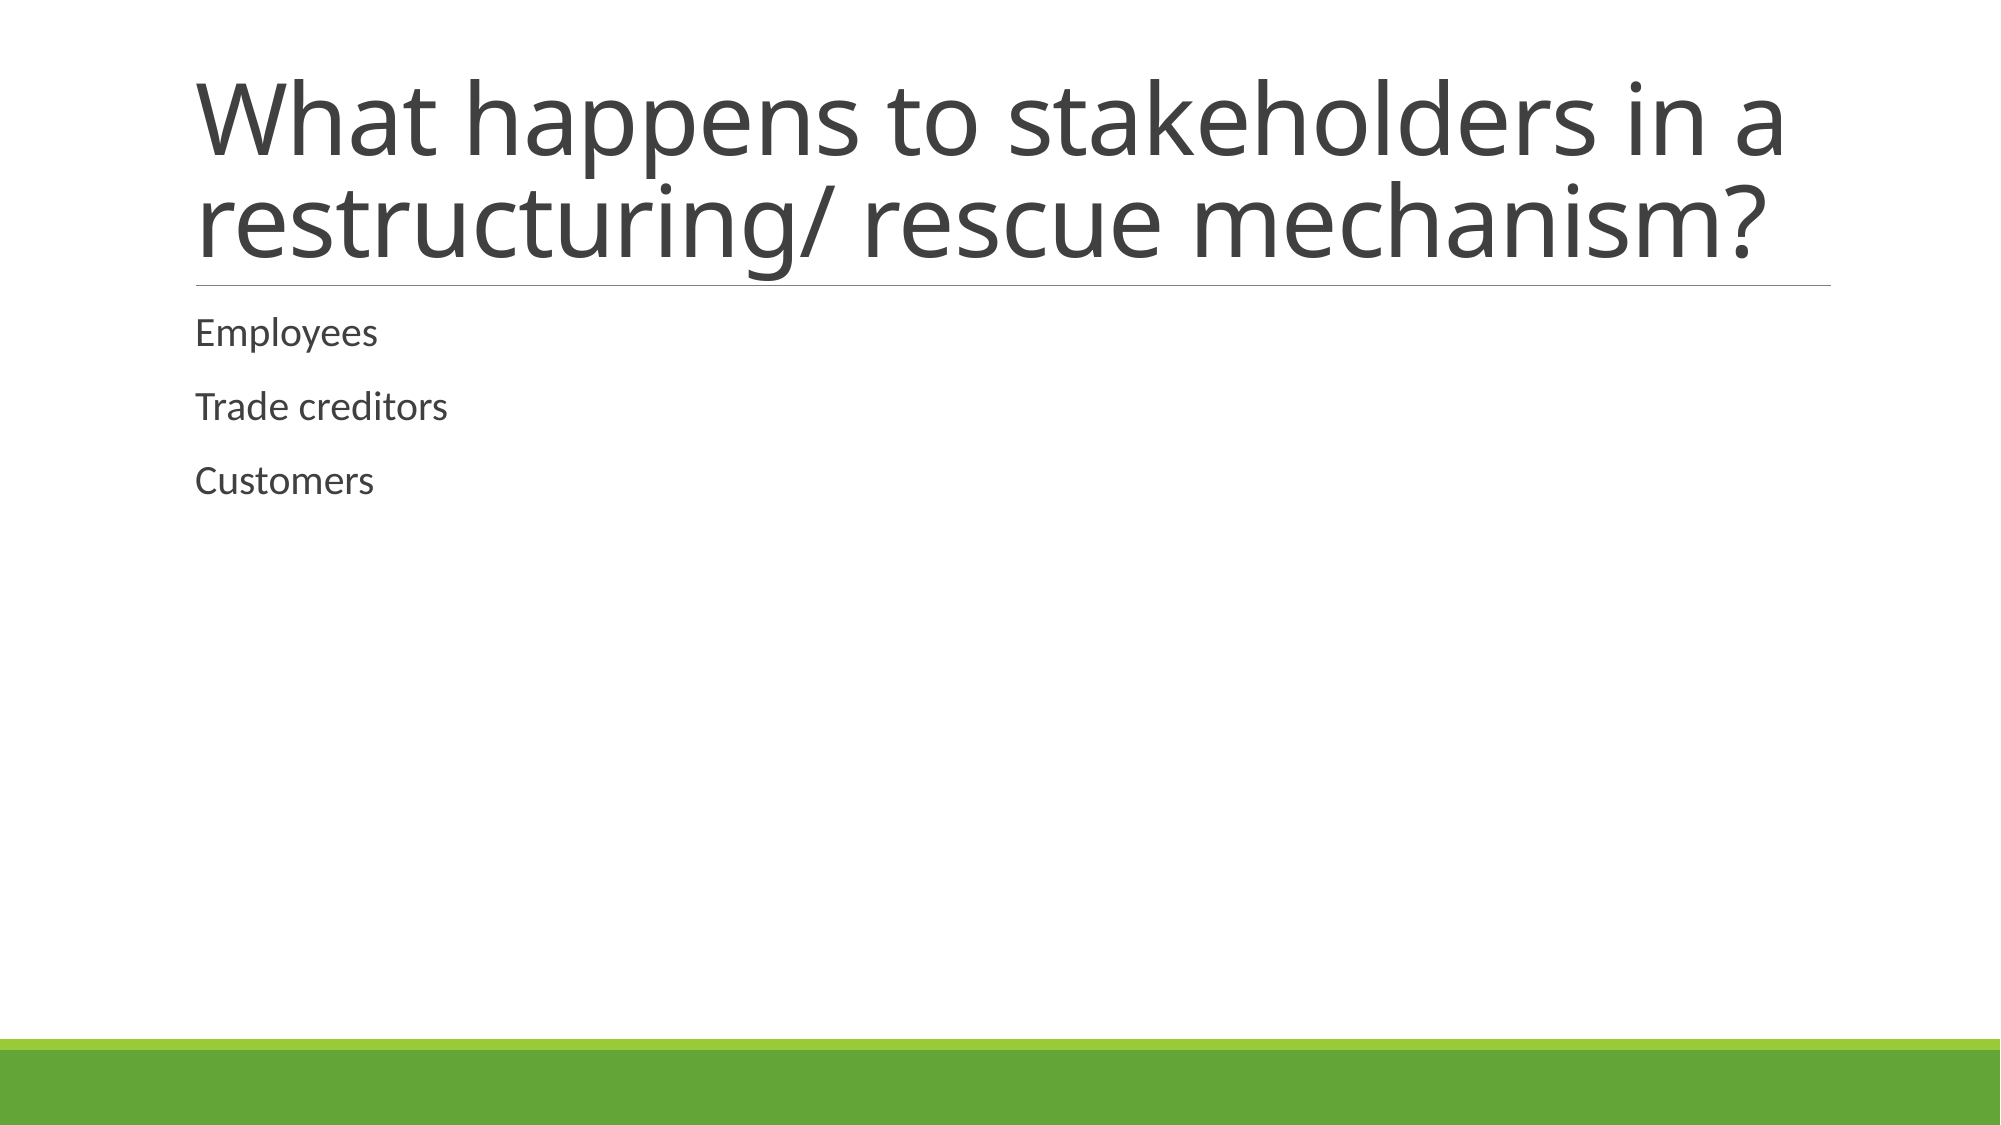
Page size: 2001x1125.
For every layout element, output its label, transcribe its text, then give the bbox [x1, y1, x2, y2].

list Employees Trade creditors Customers [180, 302, 1830, 963]
title What happens to stakeholders in a restructuring/ rescue mechanism? [180, 47, 1830, 285]
